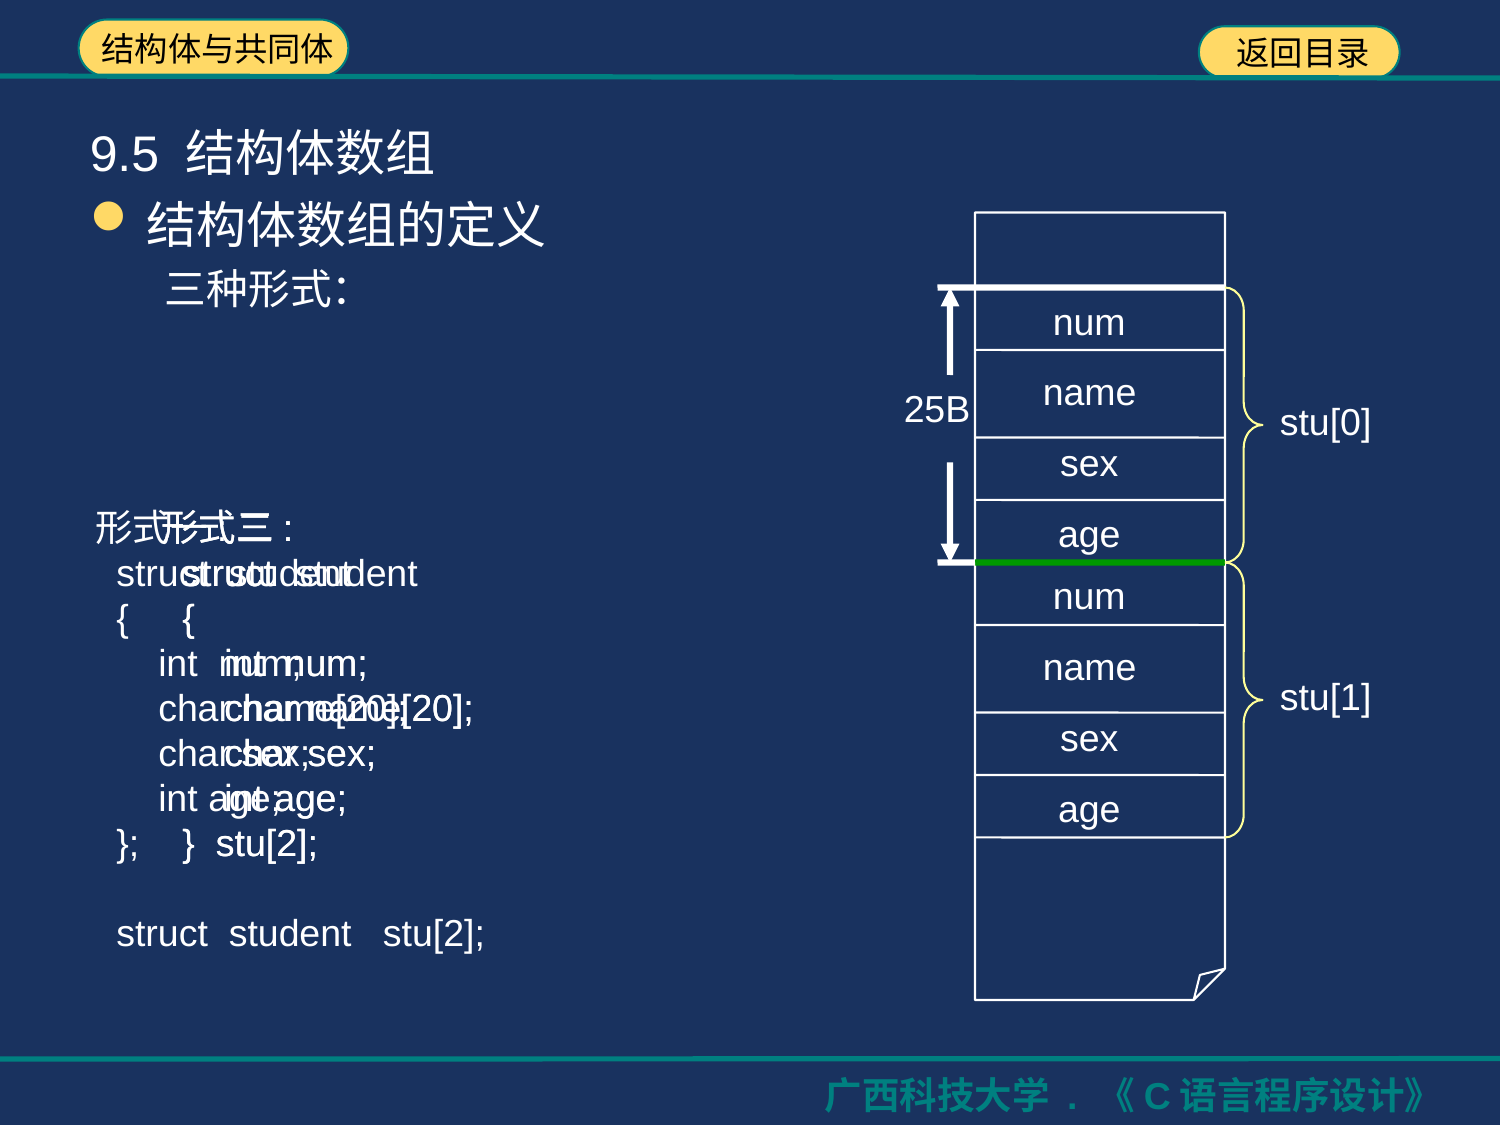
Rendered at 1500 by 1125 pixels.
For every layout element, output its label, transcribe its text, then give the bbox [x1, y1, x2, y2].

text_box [887, 212, 1390, 1001]
text_box 形式一: struct student { int num; char name[20]; char sex; int age; }; struct student stu[2]; [80, 496, 501, 962]
list 9.5 结构体数组 结构体数组的定义 三种形式： [75, 101, 1425, 350]
text_box 形式三: struct { int num; char name[20]; char sex; int age; } stu[2]; [146, 496, 490, 872]
